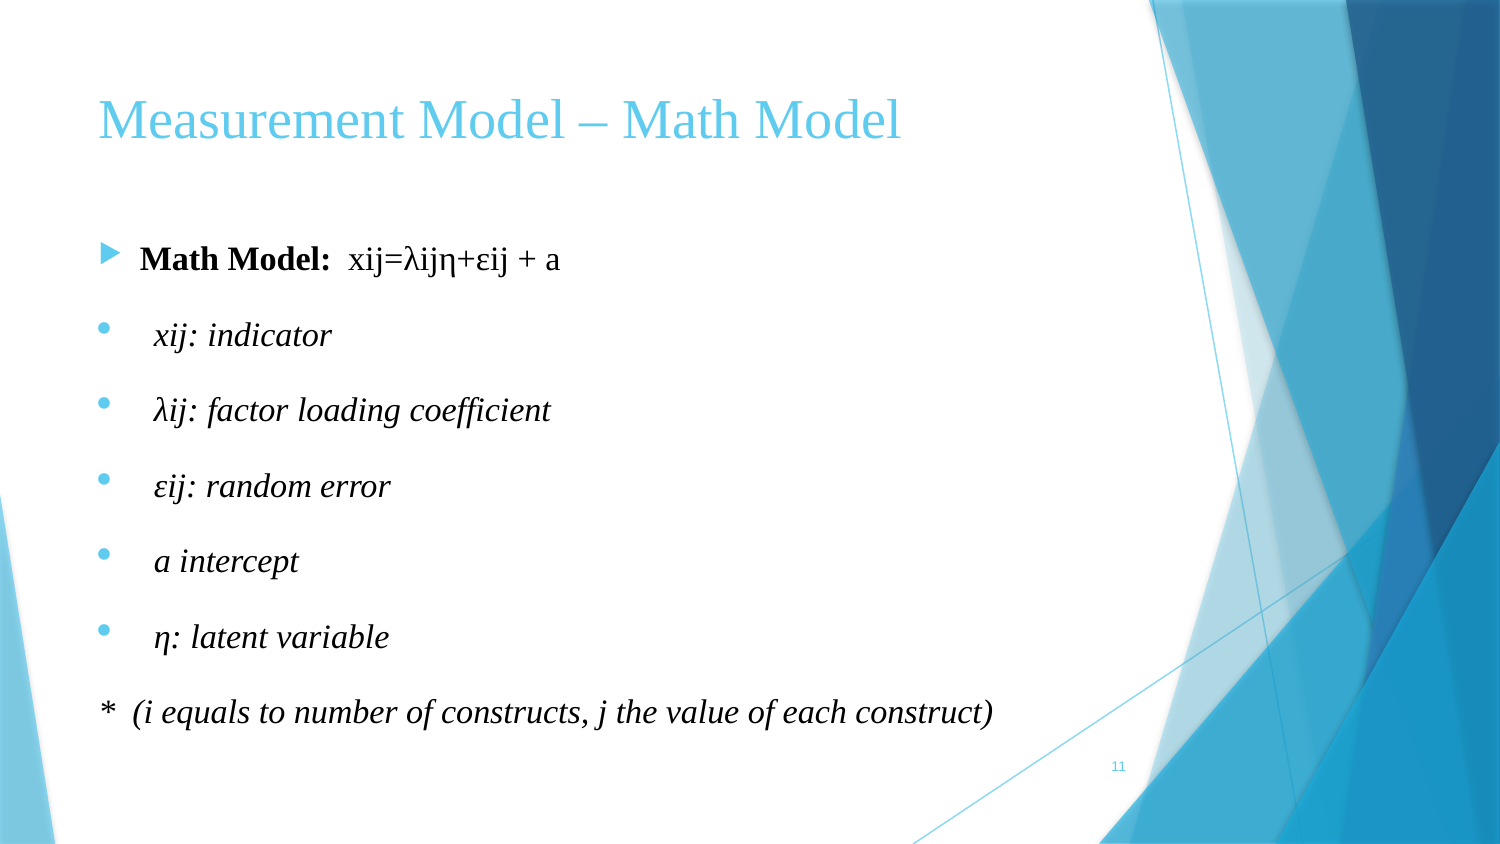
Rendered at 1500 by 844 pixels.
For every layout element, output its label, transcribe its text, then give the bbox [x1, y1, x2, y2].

title Measurement Model – Math Model [83, 75, 1141, 174]
list Math Model: xij​=λij​η+εij + a xij​: indicator λij: factor loading coefficient εij: random error a intercept η: latent variable * (i equals to number of constructs, j the value of each construct) [83, 208, 1141, 744]
slide_number 11 [1056, 743, 1141, 789]
